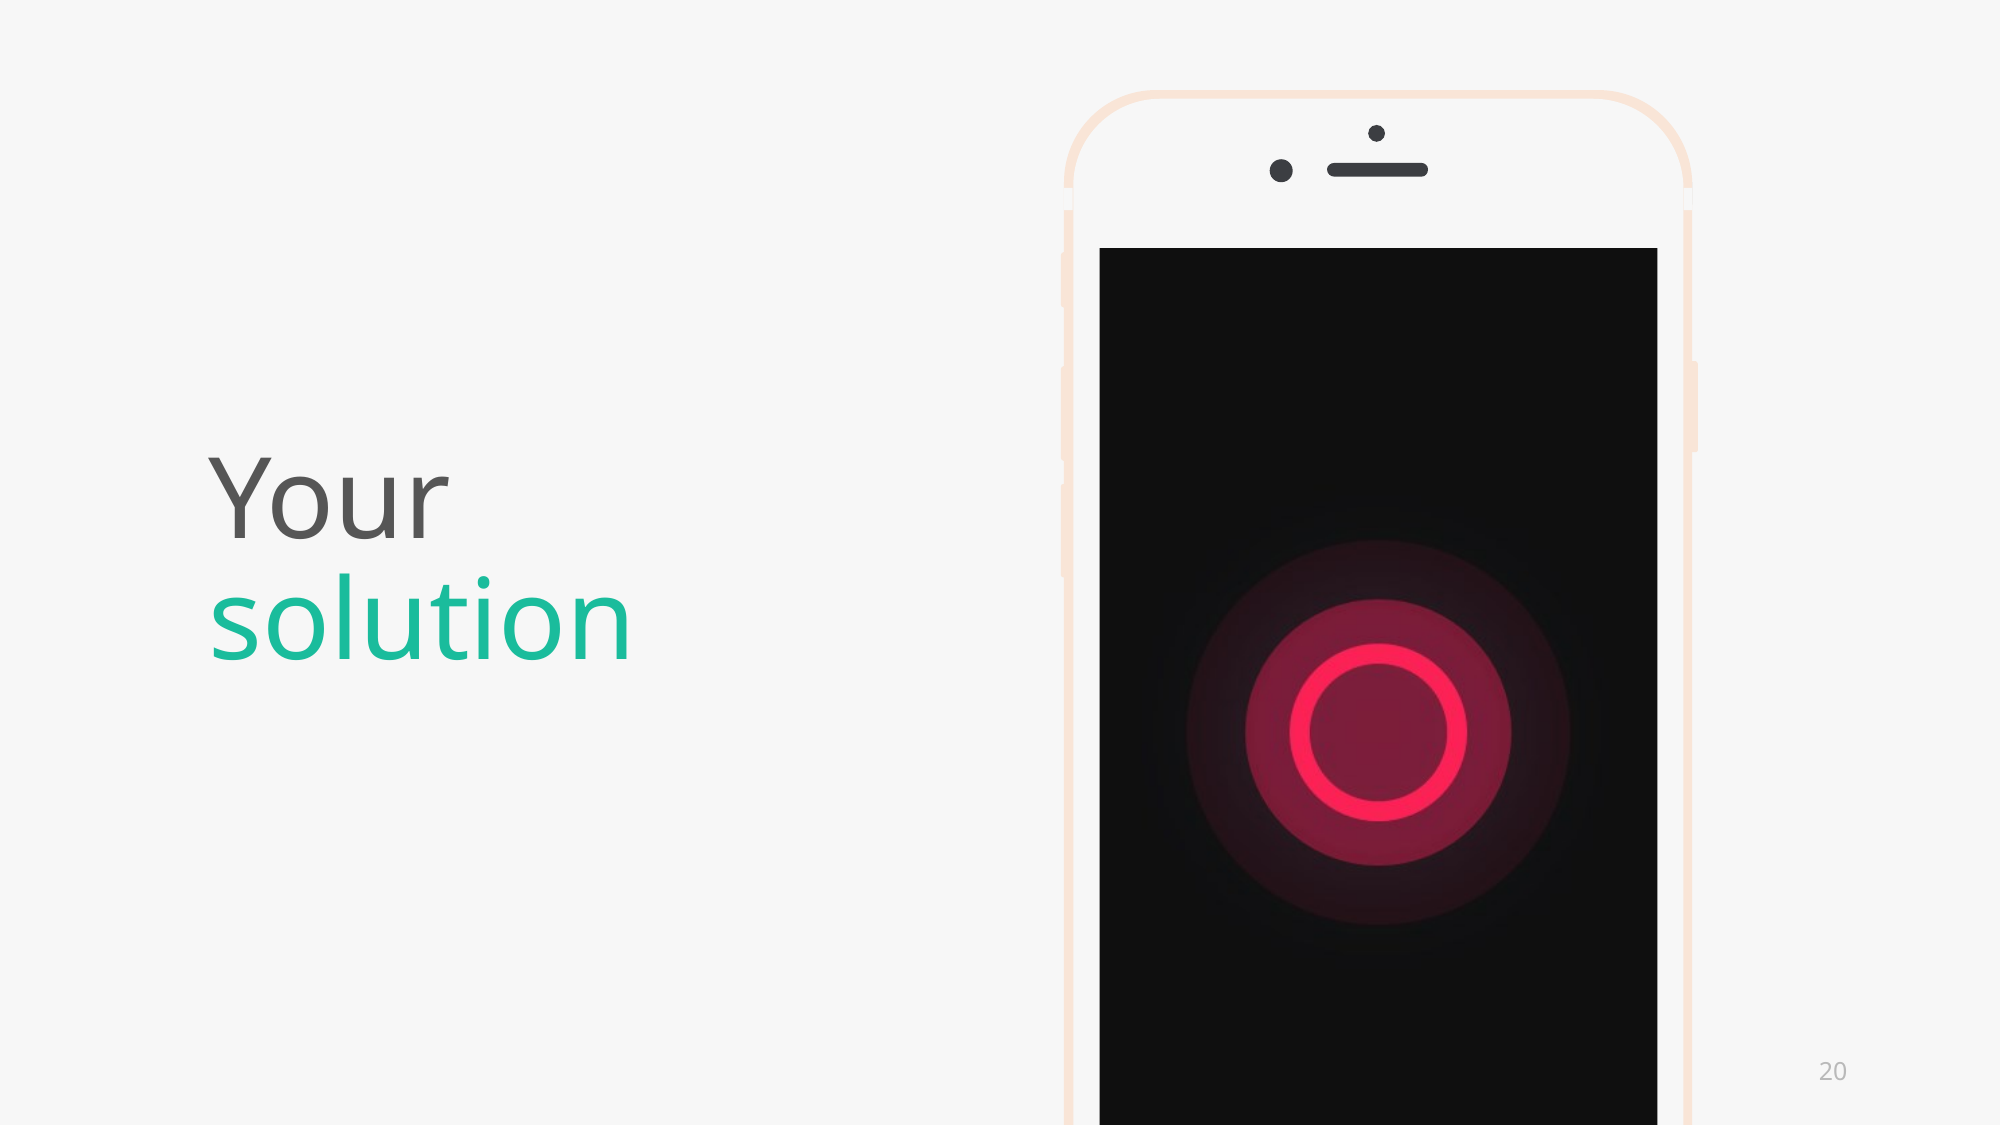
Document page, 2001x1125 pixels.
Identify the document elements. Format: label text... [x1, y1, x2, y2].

text_box Your solution [208, 433, 868, 692]
picture [1099, 248, 1658, 1125]
slide_number 20 [1658, 1042, 1863, 1103]
